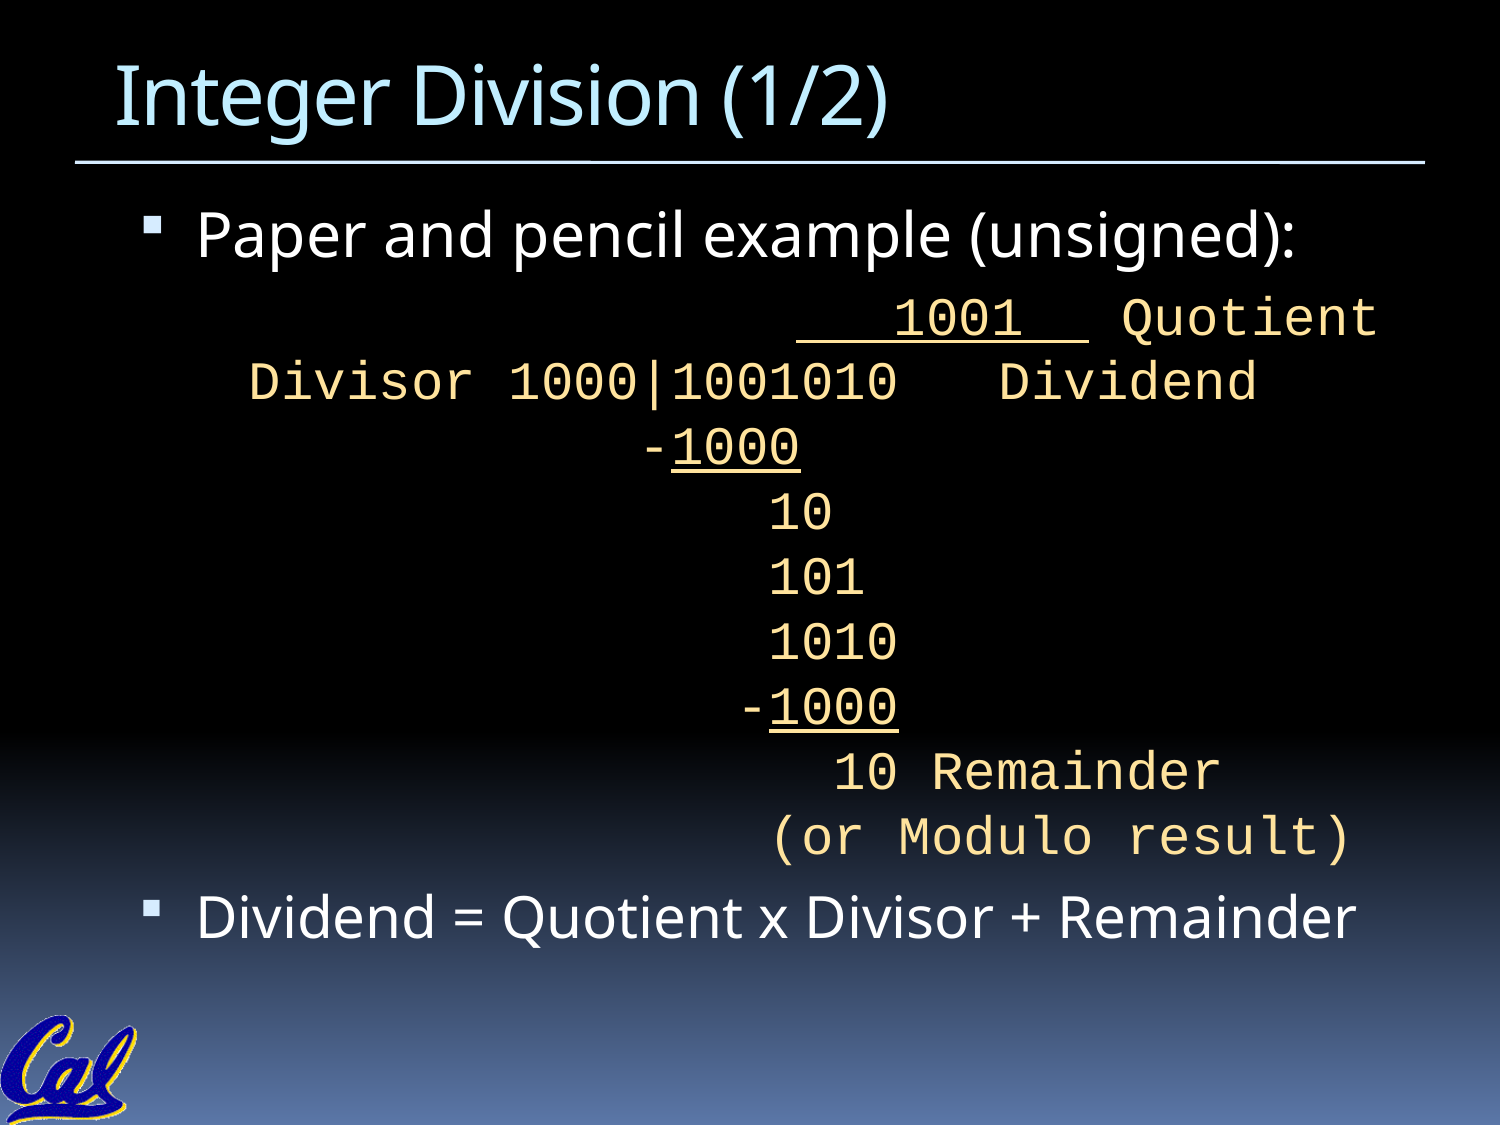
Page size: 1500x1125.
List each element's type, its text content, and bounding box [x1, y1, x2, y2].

picture [0, 1015, 140, 1125]
title Integer Division (1/2) [99, 34, 975, 113]
list Paper and pencil example (unsigned): 1001 Quotient Divisor 1000|1001010 Dividend -1000 10 101 1010 -1000 10 Remainder (or Modulo result) Dividend = Quotient x Divisor + Remainder [112, 187, 1401, 919]
